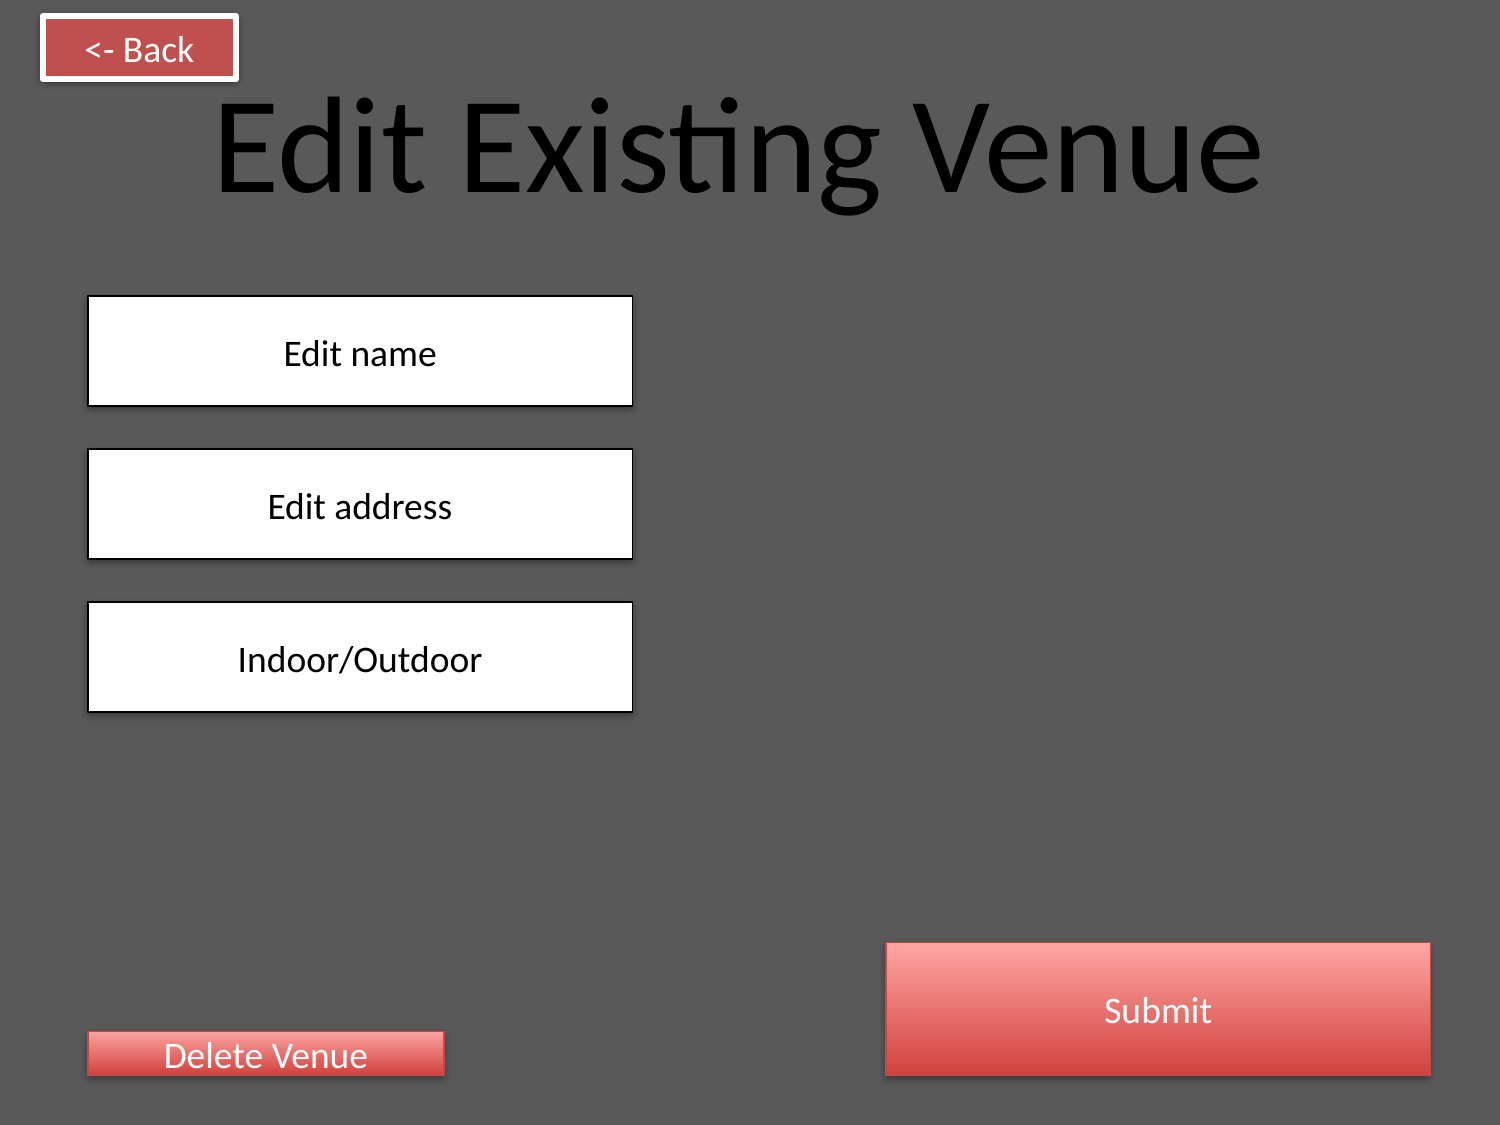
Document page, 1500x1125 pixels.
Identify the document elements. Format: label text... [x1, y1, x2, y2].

text_box Delete Venue [87, 1031, 445, 1076]
text_box Edit name [87, 295, 633, 407]
text_box Submit [885, 942, 1431, 1076]
text_box Edit address [87, 448, 633, 560]
text_box <- Back [40, 13, 239, 82]
text_box Indoor/Outdoor [87, 601, 633, 713]
text_box Edit Existing Venue [198, 47, 1341, 228]
